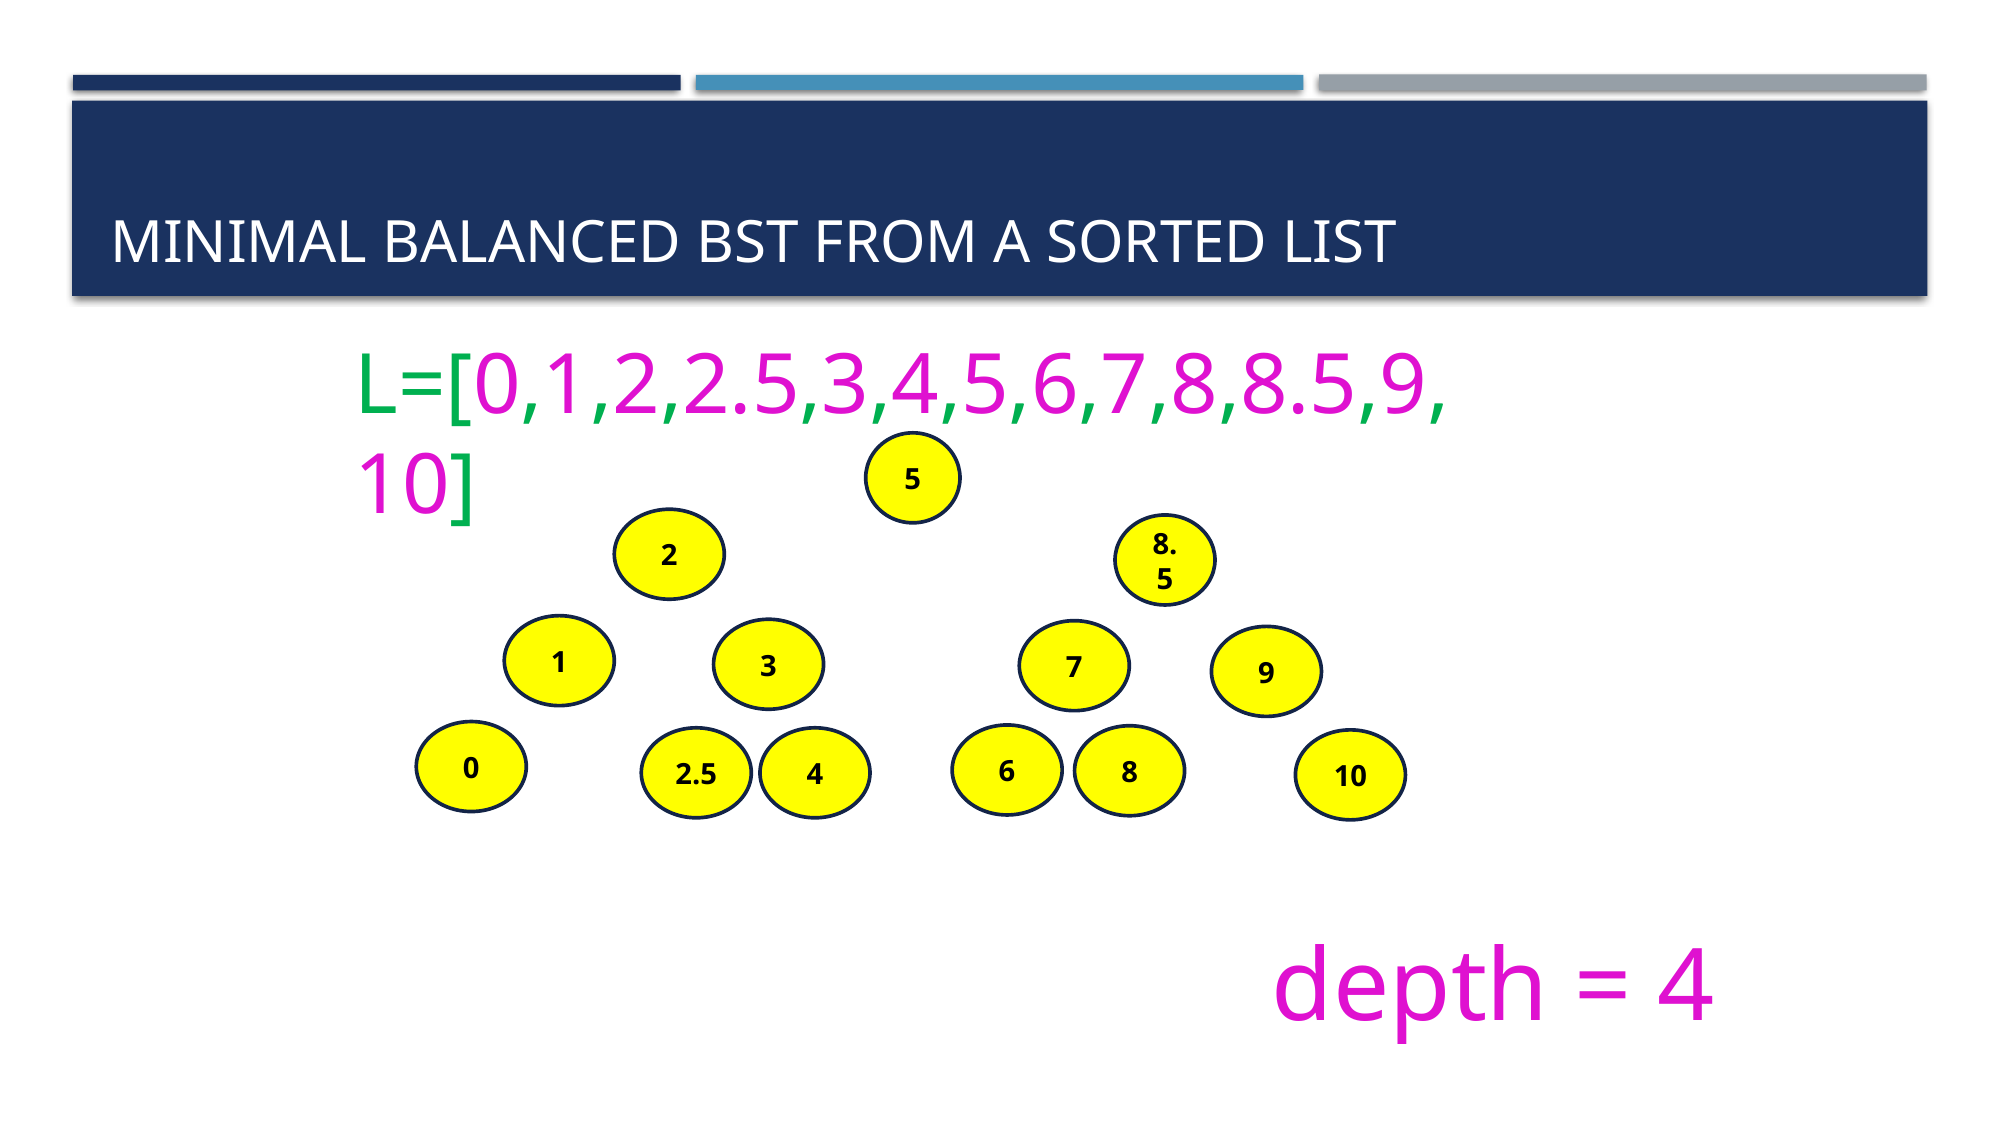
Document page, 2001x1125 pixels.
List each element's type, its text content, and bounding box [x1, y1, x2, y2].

text_box 10 [1293, 728, 1408, 822]
title Minimal balanced BST from a sorted list [95, 115, 1905, 282]
text_box 2.5 [639, 725, 754, 820]
text_box 0 [414, 719, 529, 814]
text_box L=[0,1,2,2.5,3,4,5,6,7,8,8.5,9,10] [339, 322, 1478, 538]
text_box 9 [1209, 624, 1324, 719]
text_box 3 [711, 617, 826, 712]
text_box 8.5 [1113, 513, 1217, 607]
text_box 4 [758, 725, 872, 820]
text_box depth = 4 [1256, 912, 1757, 1048]
text_box 1 [502, 613, 617, 708]
text_box 2 [612, 507, 727, 602]
text_box 5 [863, 430, 962, 525]
text_box 7 [1017, 618, 1132, 713]
text_box 8 [1072, 723, 1187, 818]
text_box 6 [950, 723, 1064, 817]
